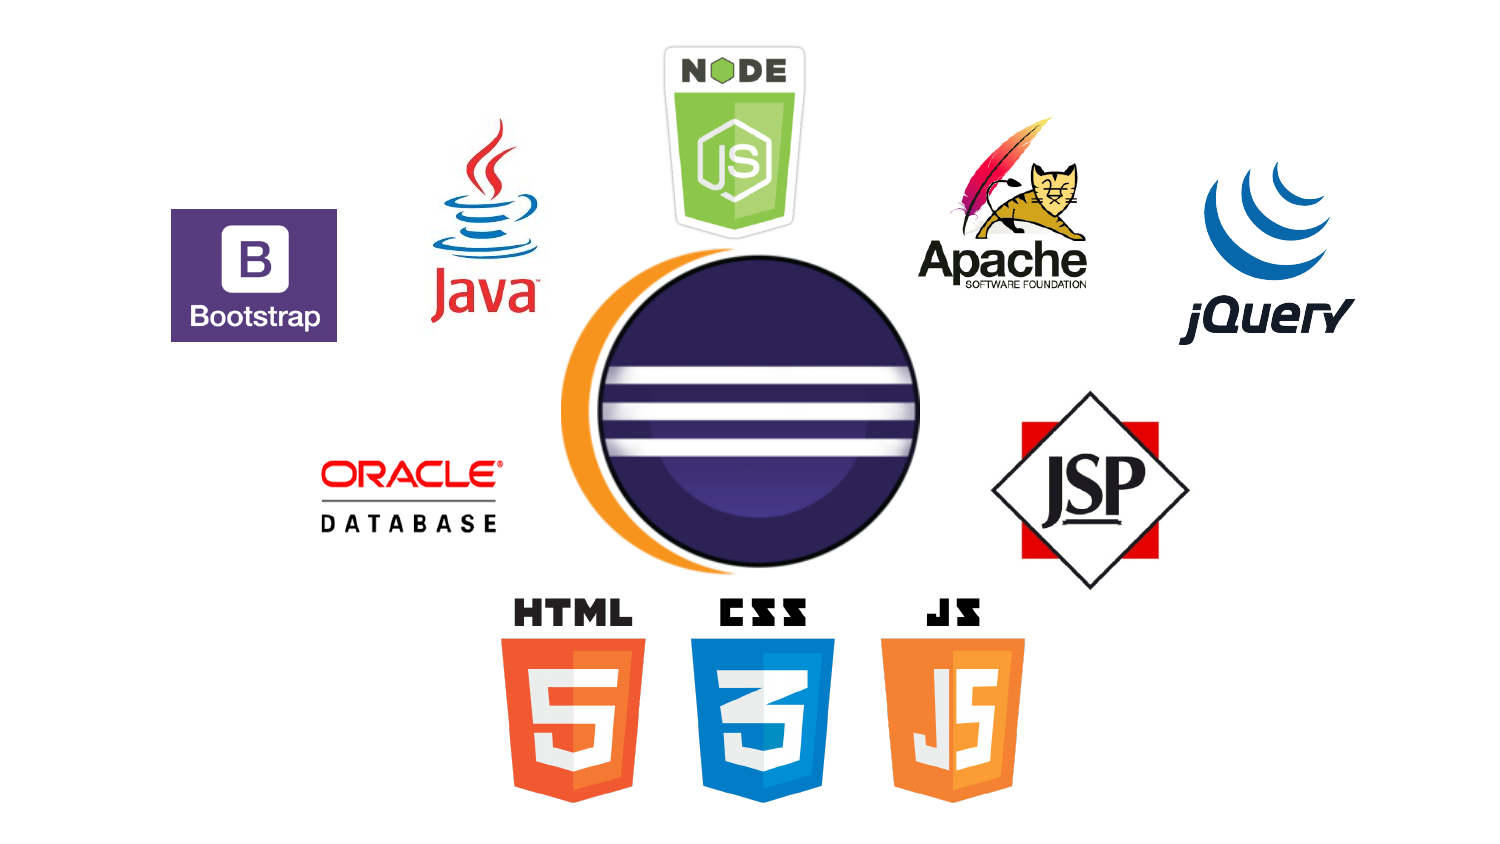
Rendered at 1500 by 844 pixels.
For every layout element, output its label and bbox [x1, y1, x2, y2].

picture [985, 386, 1194, 594]
picture [1174, 161, 1359, 345]
picture [170, 208, 337, 342]
picture [359, 43, 1091, 592]
picture [501, 598, 1025, 803]
picture [289, 409, 527, 588]
